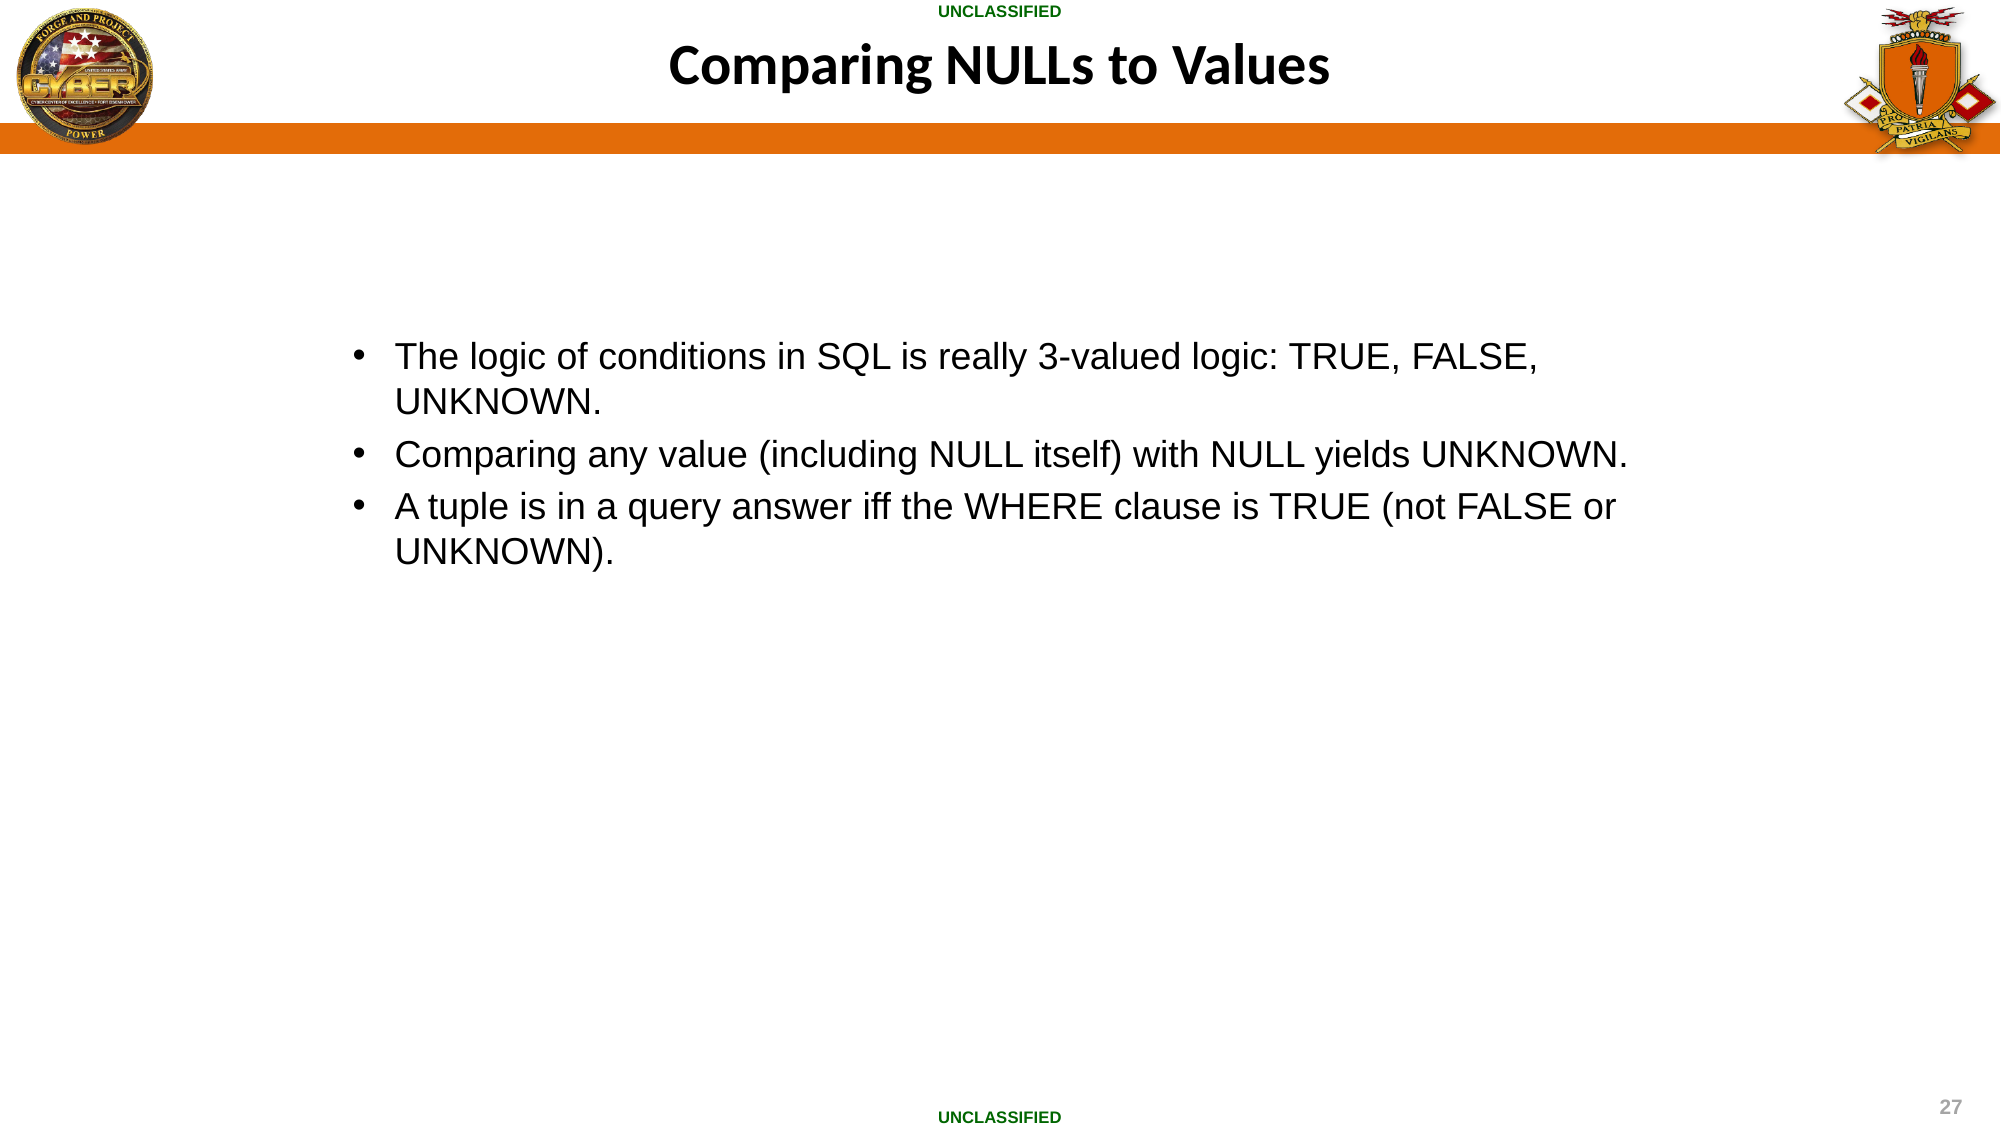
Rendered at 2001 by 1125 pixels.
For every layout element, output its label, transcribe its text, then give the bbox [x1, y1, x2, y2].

title Comparing NULLs to Values [0, 0, 2000, 124]
picture [3, 124, 166, 181]
list The logic of conditions in SQL is really 3-valued logic: TRUE, FALSE, UNKNOWN. Comparing any value (including NULL itself) with NULL yields UNKNOWN. A tuple is in a query answer iff the WHERE clause is TRUE (not FALSE or UNKNOWN). [337, 324, 1675, 975]
picture [1805, 0, 2001, 169]
